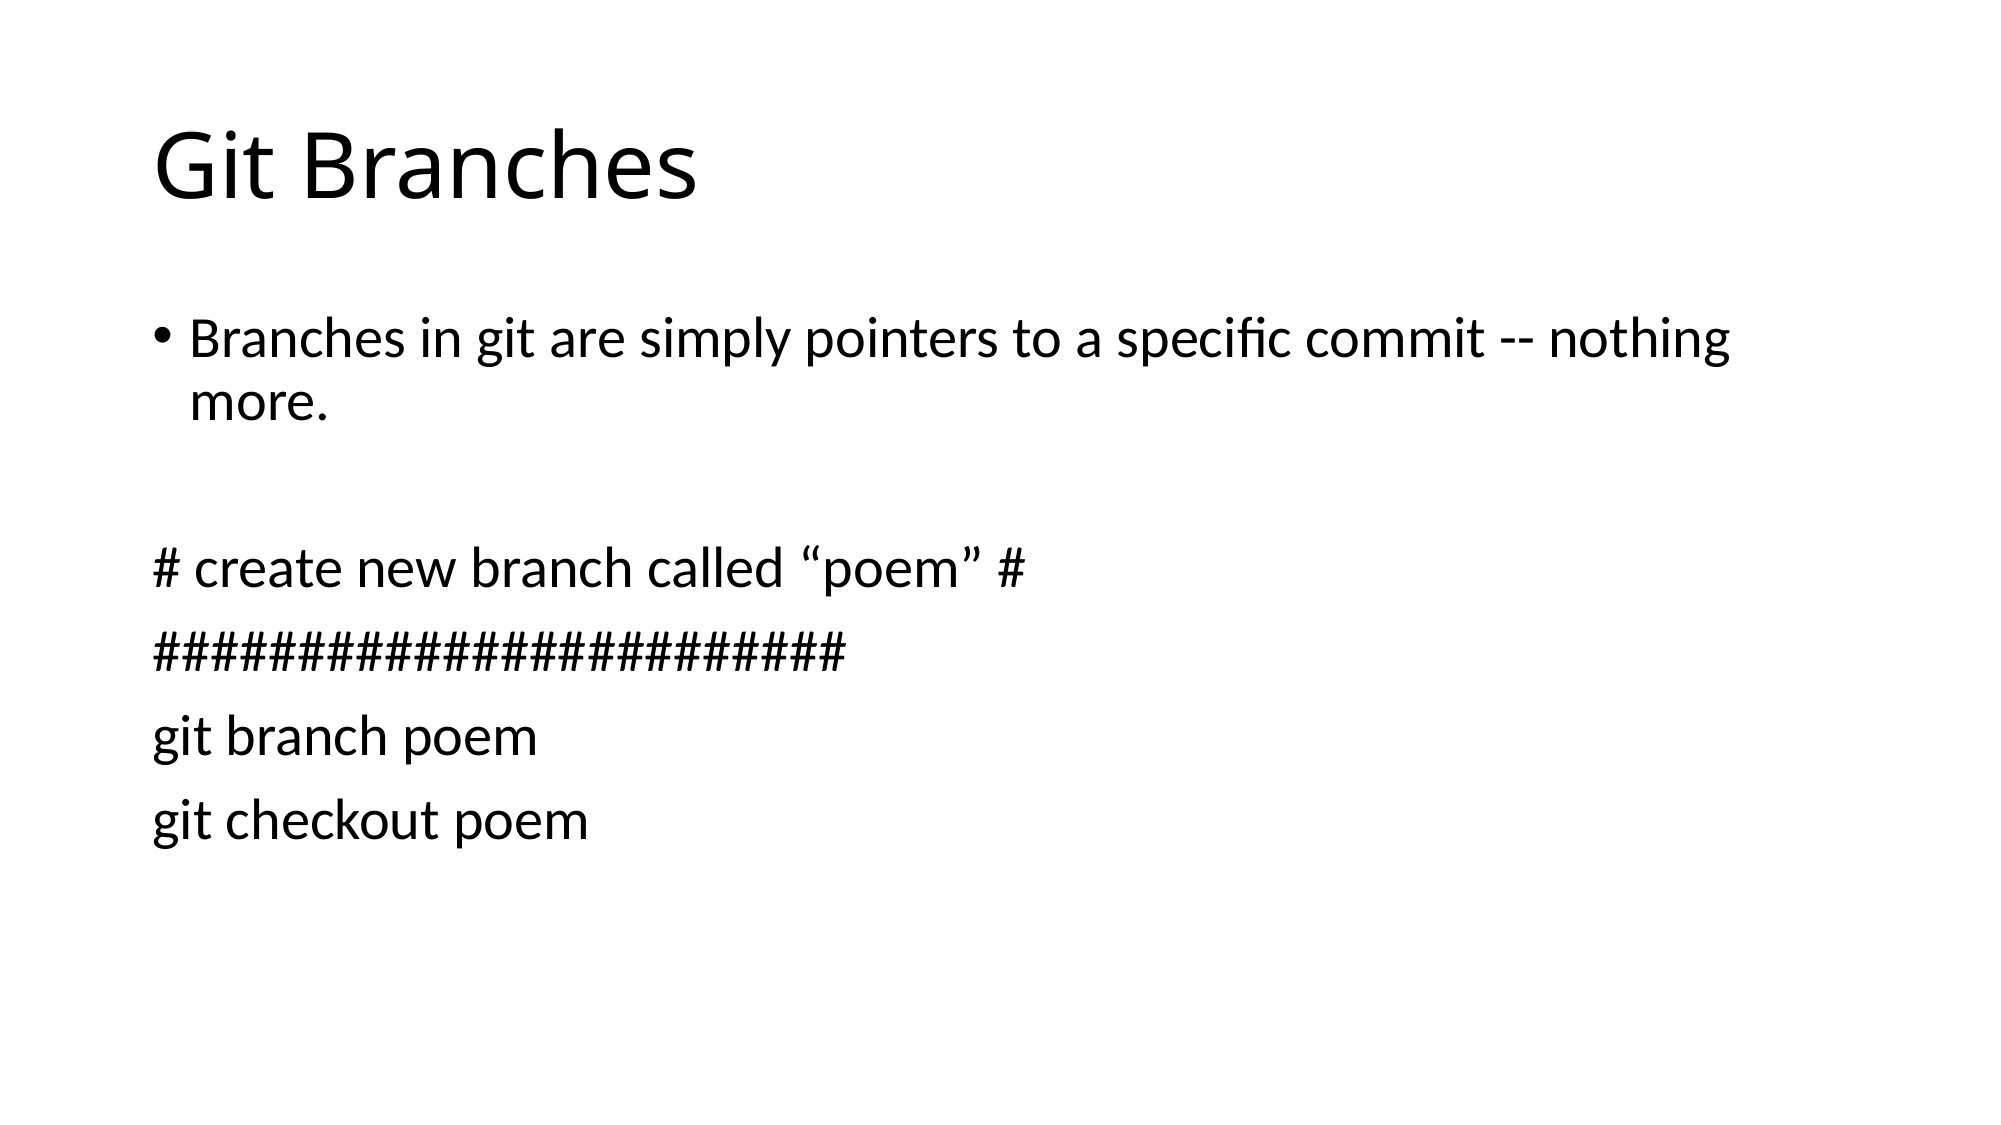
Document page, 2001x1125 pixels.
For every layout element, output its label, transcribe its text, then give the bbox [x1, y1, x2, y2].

title Git Branches [137, 59, 1863, 278]
list Branches in git are simply pointers to a specific commit -- nothing more. # create new branch called “poem” # ######################## git branch poem git checkout poem [137, 299, 1863, 1014]
